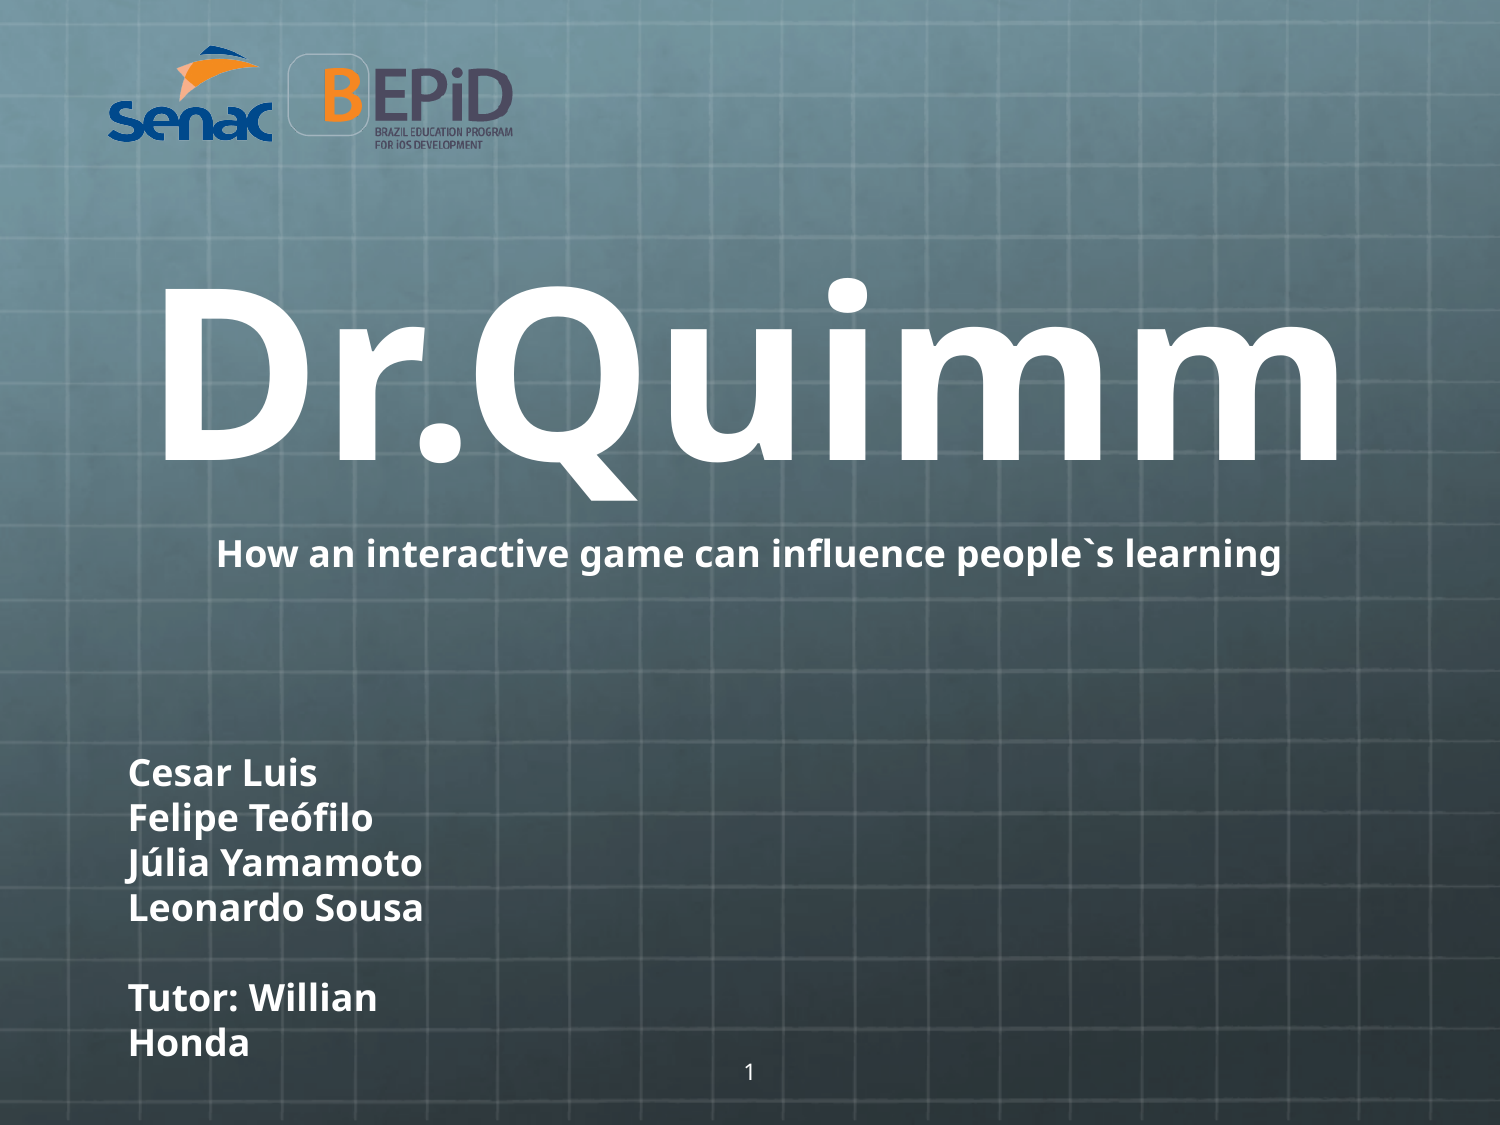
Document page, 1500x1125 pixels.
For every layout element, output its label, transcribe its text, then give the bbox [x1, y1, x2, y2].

picture [0, 0, 1500, 1125]
text_box Cesar Luis Felipe Teófilo Júlia Yamamoto Leonardo Sousa Tutor: Willian Honda [112, 770, 487, 1043]
slide_number 1 [687, 1042, 813, 1103]
text_box How an interactive game can influence people`s learning [127, 521, 1372, 601]
title Dr.Quimm [127, 228, 1372, 500]
